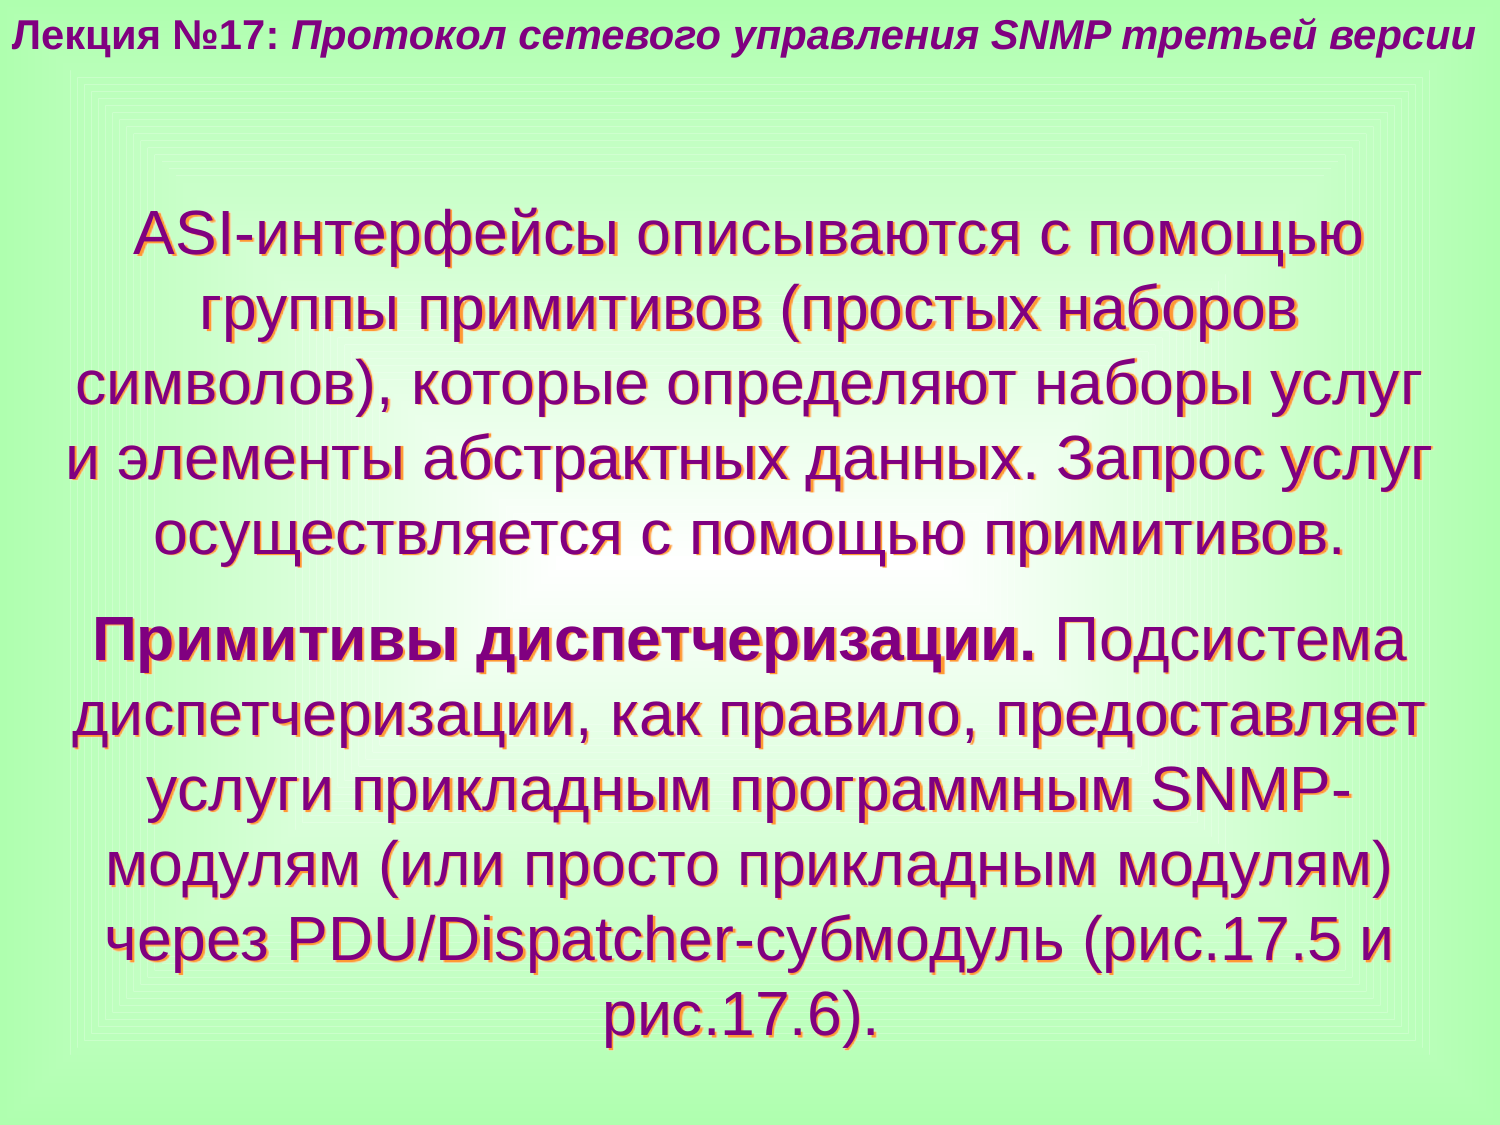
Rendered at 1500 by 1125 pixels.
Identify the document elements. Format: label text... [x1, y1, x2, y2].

text_box Лекция №17: Протокол сетевого управления SNMP третьей версии [0, 0, 1500, 65]
text_box ASI-интерфейсы описываются с помощью группы примитивов (простых наборов символов), которые определяют наборы услуг и элементы абстрактных данных. Запрос услуг осуществляется с помощью примитивов. Примитивы диспетчеризации. Подсистема диспетчеризации, как правило, предоставляет услуги прикладным программным SNMP-модулям (или просто прикладным модулям) через PDU/Dispatcher-субмодуль (рис.17.5 и рис.17.6). [47, 184, 1453, 1055]
